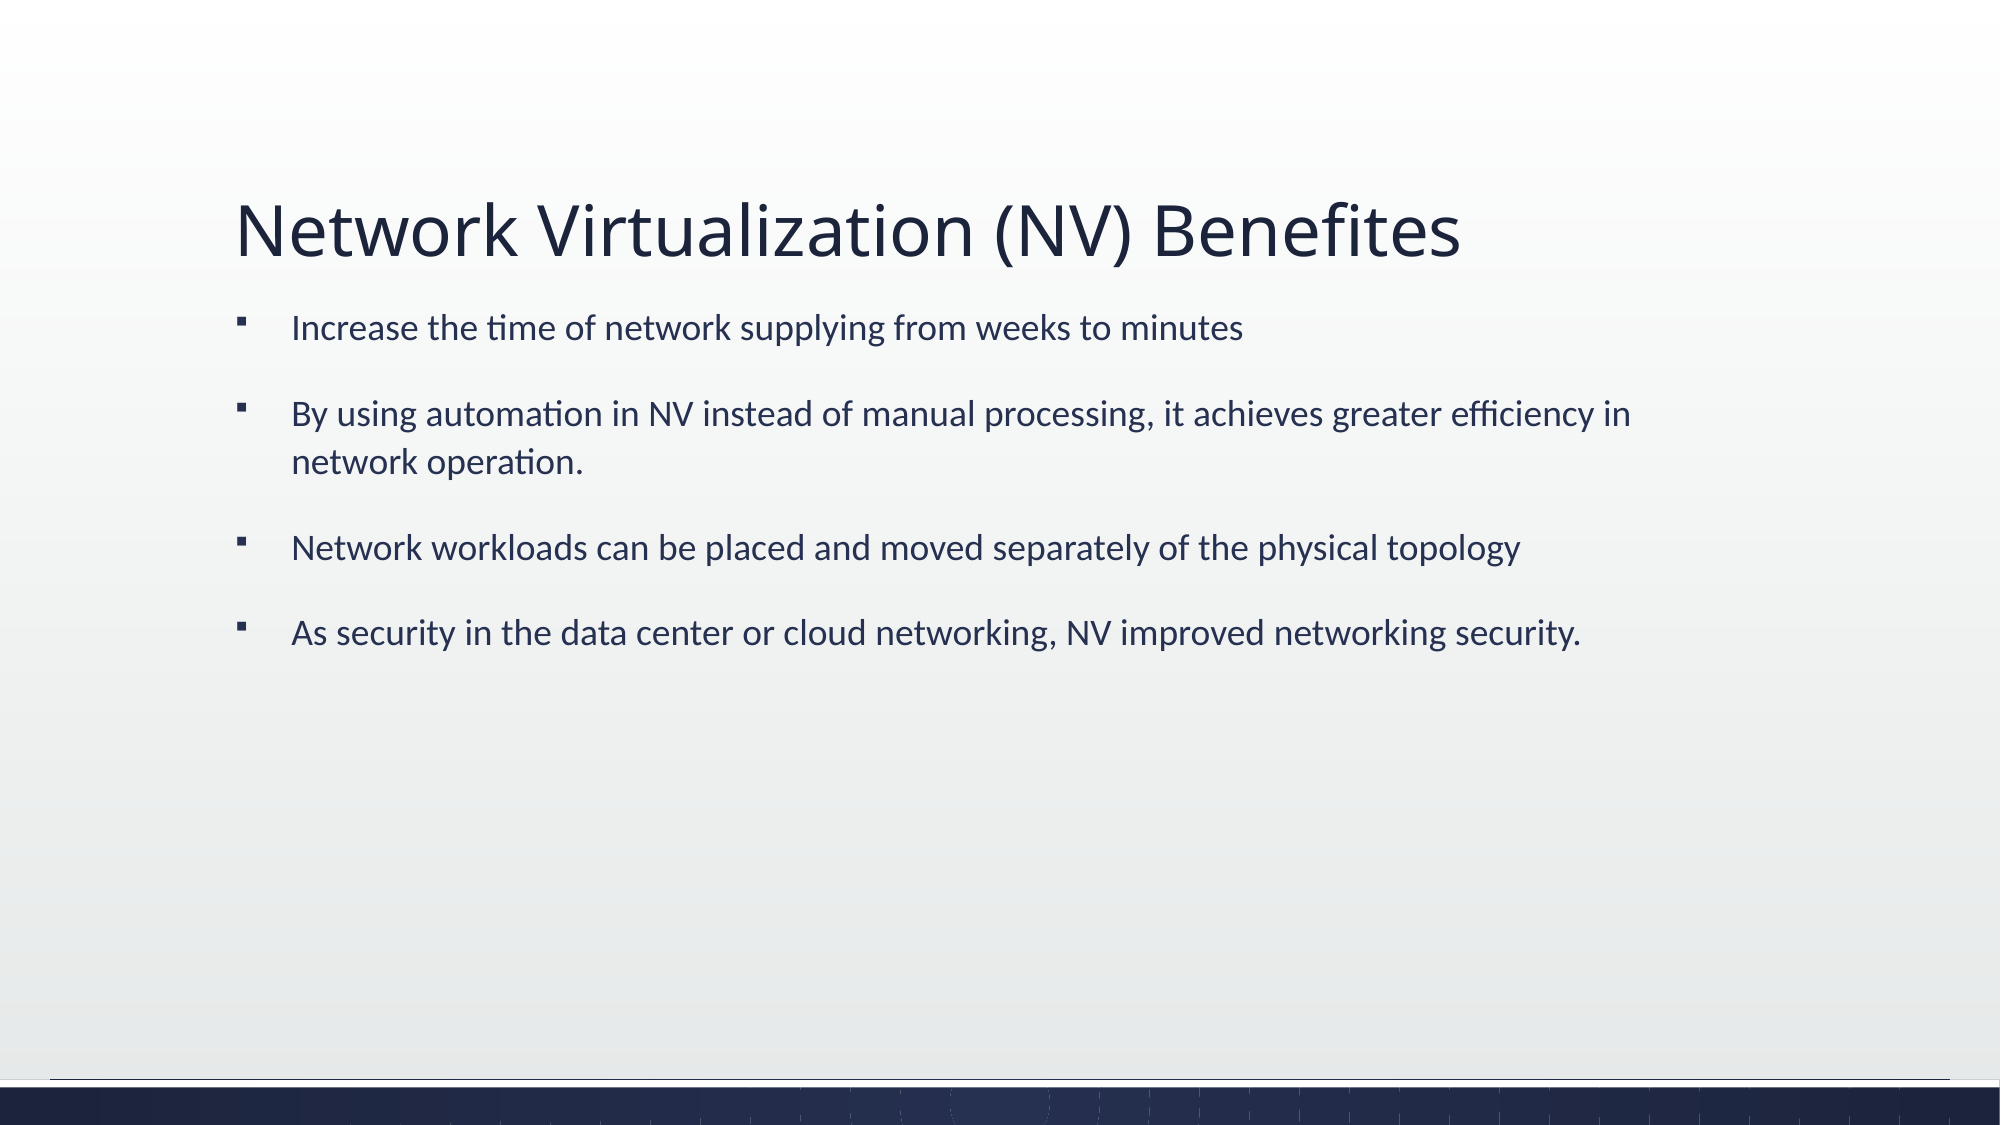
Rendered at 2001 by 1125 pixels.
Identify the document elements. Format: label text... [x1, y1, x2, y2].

list Increase the time of network supplying from weeks to minutes By using automation in NV instead of manual processing, it achieves greater efficiency in network operation. Network workloads can be placed and moved separately of the physical topology As security in the data center or cloud networking, NV improved networking security. [219, 292, 1780, 990]
title Network Virtualization (NV) Benefites [219, 76, 1780, 279]
